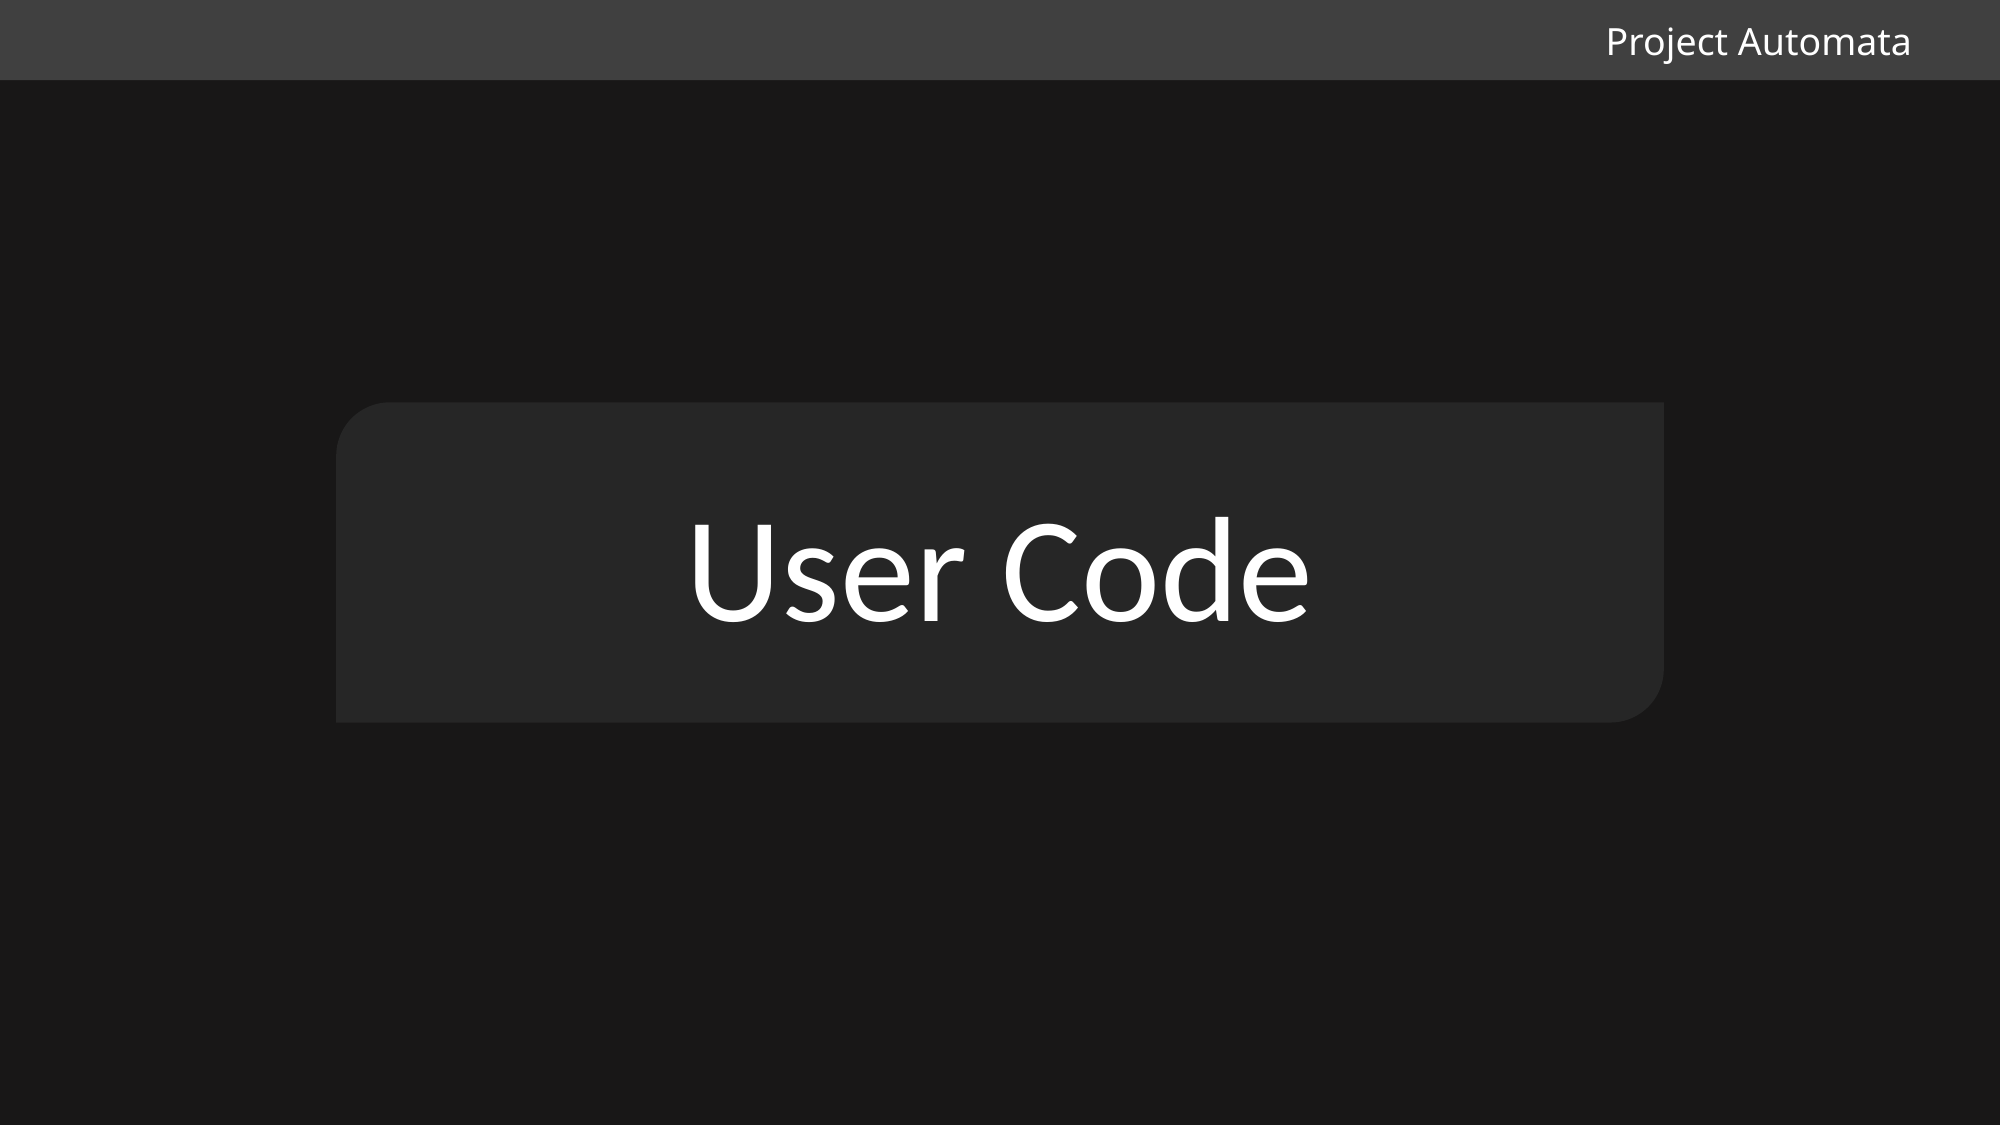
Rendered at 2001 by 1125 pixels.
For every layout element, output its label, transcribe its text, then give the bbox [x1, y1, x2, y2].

text_box Project Automata [1590, 10, 1989, 71]
text_box [335, 401, 1665, 724]
text_box User Code [670, 463, 1330, 659]
text_box [0, 0, 2000, 81]
